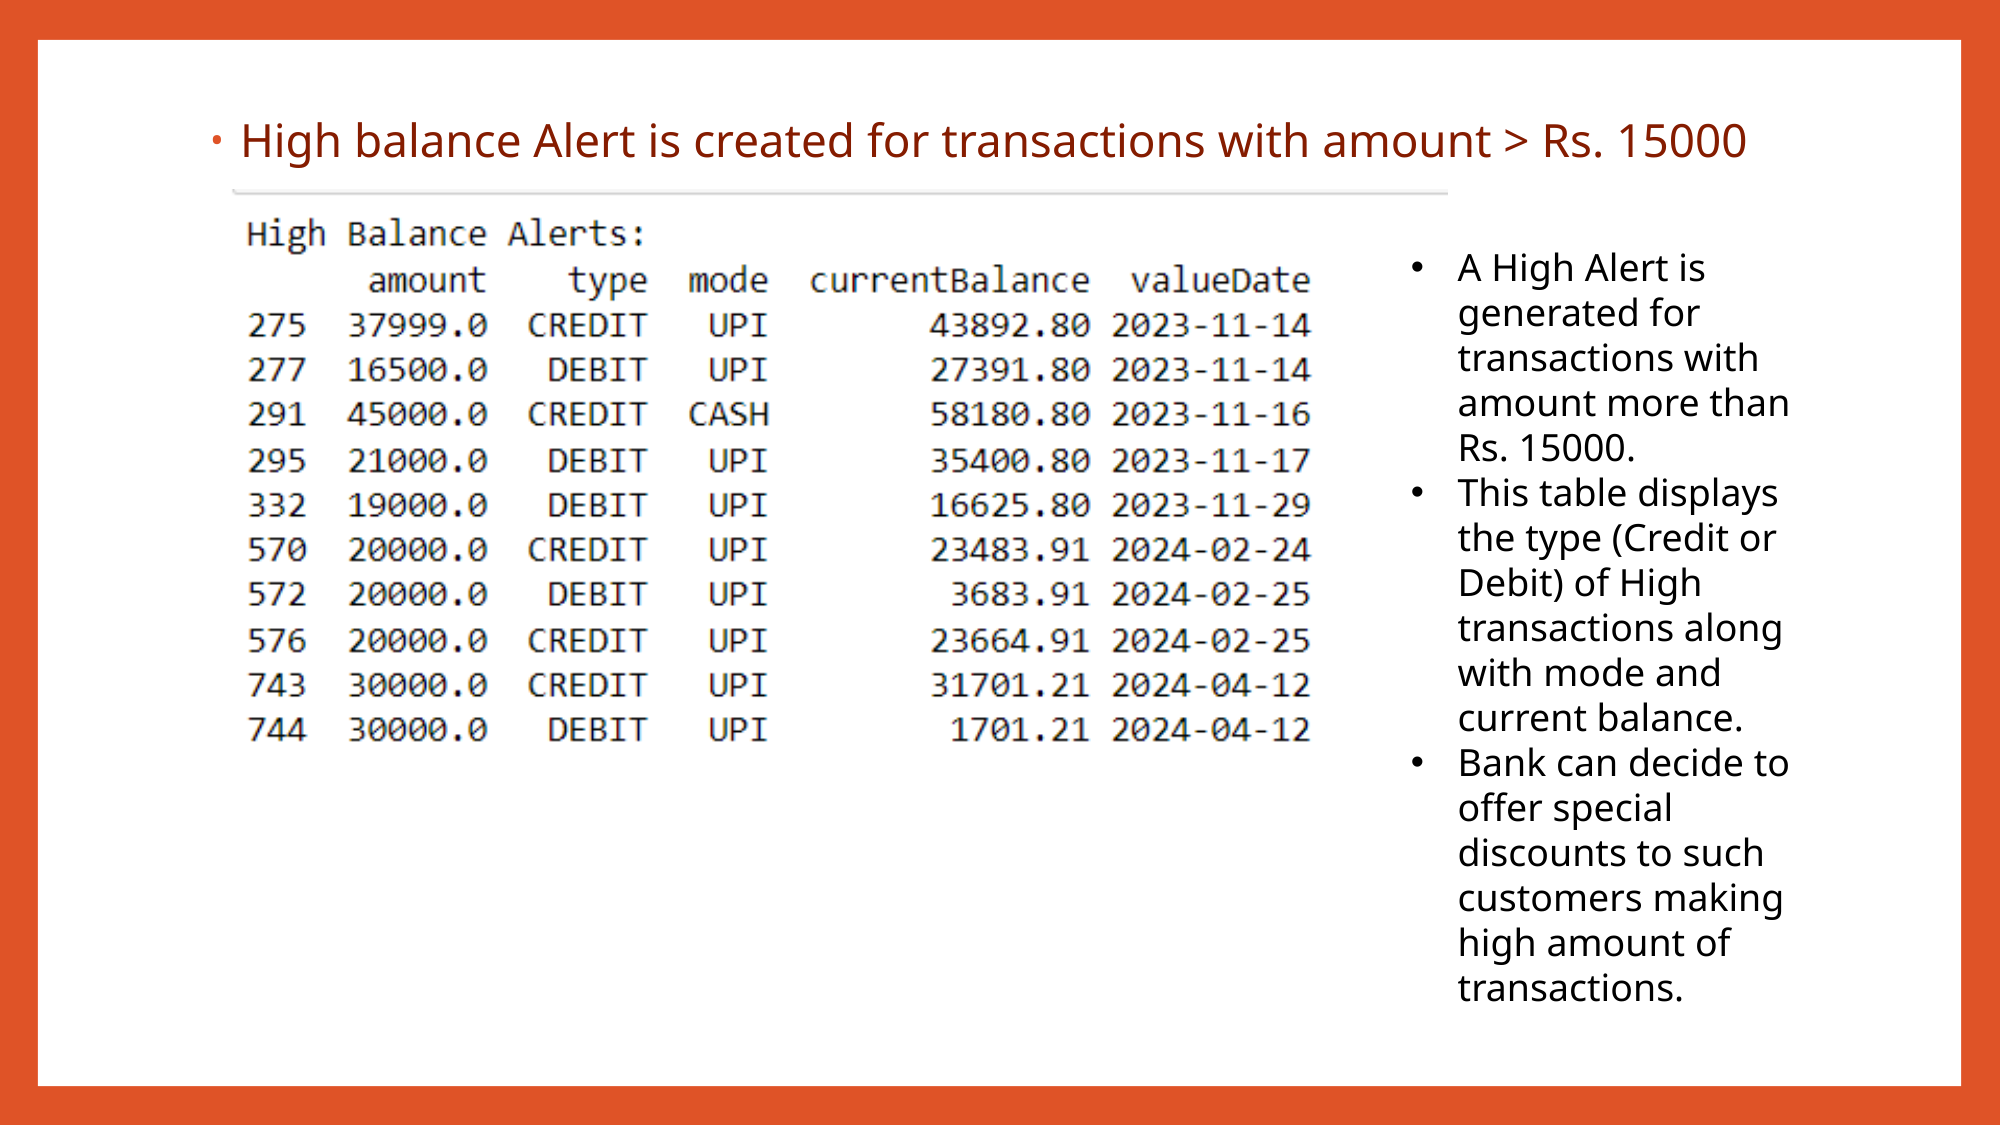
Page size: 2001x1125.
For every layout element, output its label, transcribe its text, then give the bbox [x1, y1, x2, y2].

text_box A High Alert is generated for transactions with amount more than Rs. 15000. This table displays the type (Credit or Debit) of High transactions along with mode and current balance. Bank can decide to offer special discounts to such customers making high amount of transactions. [1396, 236, 1859, 1017]
list High balance Alert is created for transactions with amount > Rs. 15000 [187, 110, 1808, 190]
picture [187, 189, 1449, 787]
